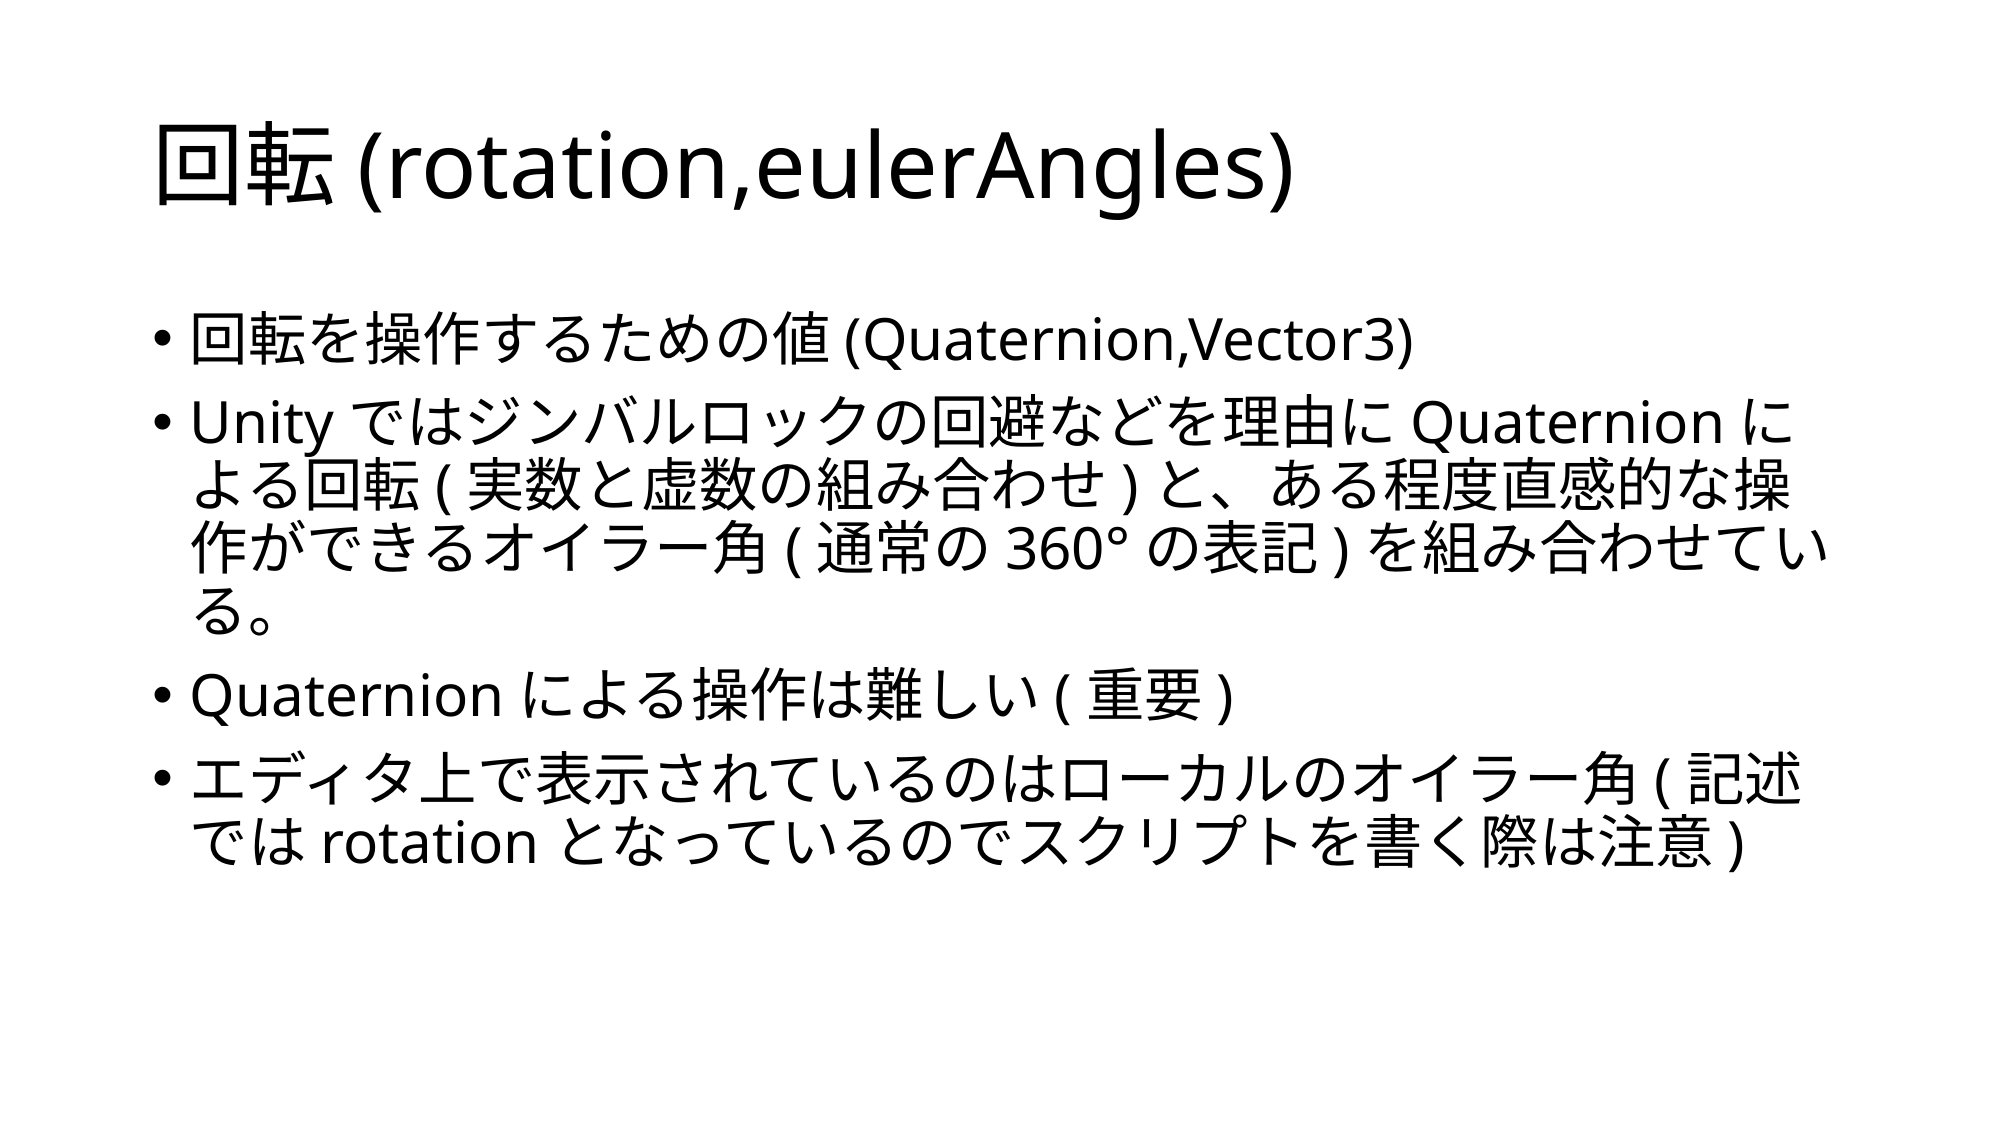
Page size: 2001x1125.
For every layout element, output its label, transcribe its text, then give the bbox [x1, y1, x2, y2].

list 回転を操作するための値(Quaternion,Vector3) Unityではジンバルロックの回避などを理由にQuaternionによる回転(実数と虚数の組み合わせ)と、ある程度直感的な操作ができるオイラー角(通常の360°の表記)を組み合わせている。 Quaternionによる操作は難しい(重要) エディタ上で表示されているのはローカルのオイラー角(記述ではrotationとなっているのでスクリプトを書く際は注意) [137, 302, 1863, 1016]
title 回転(rotation,eulerAngles) [137, 59, 1863, 278]
